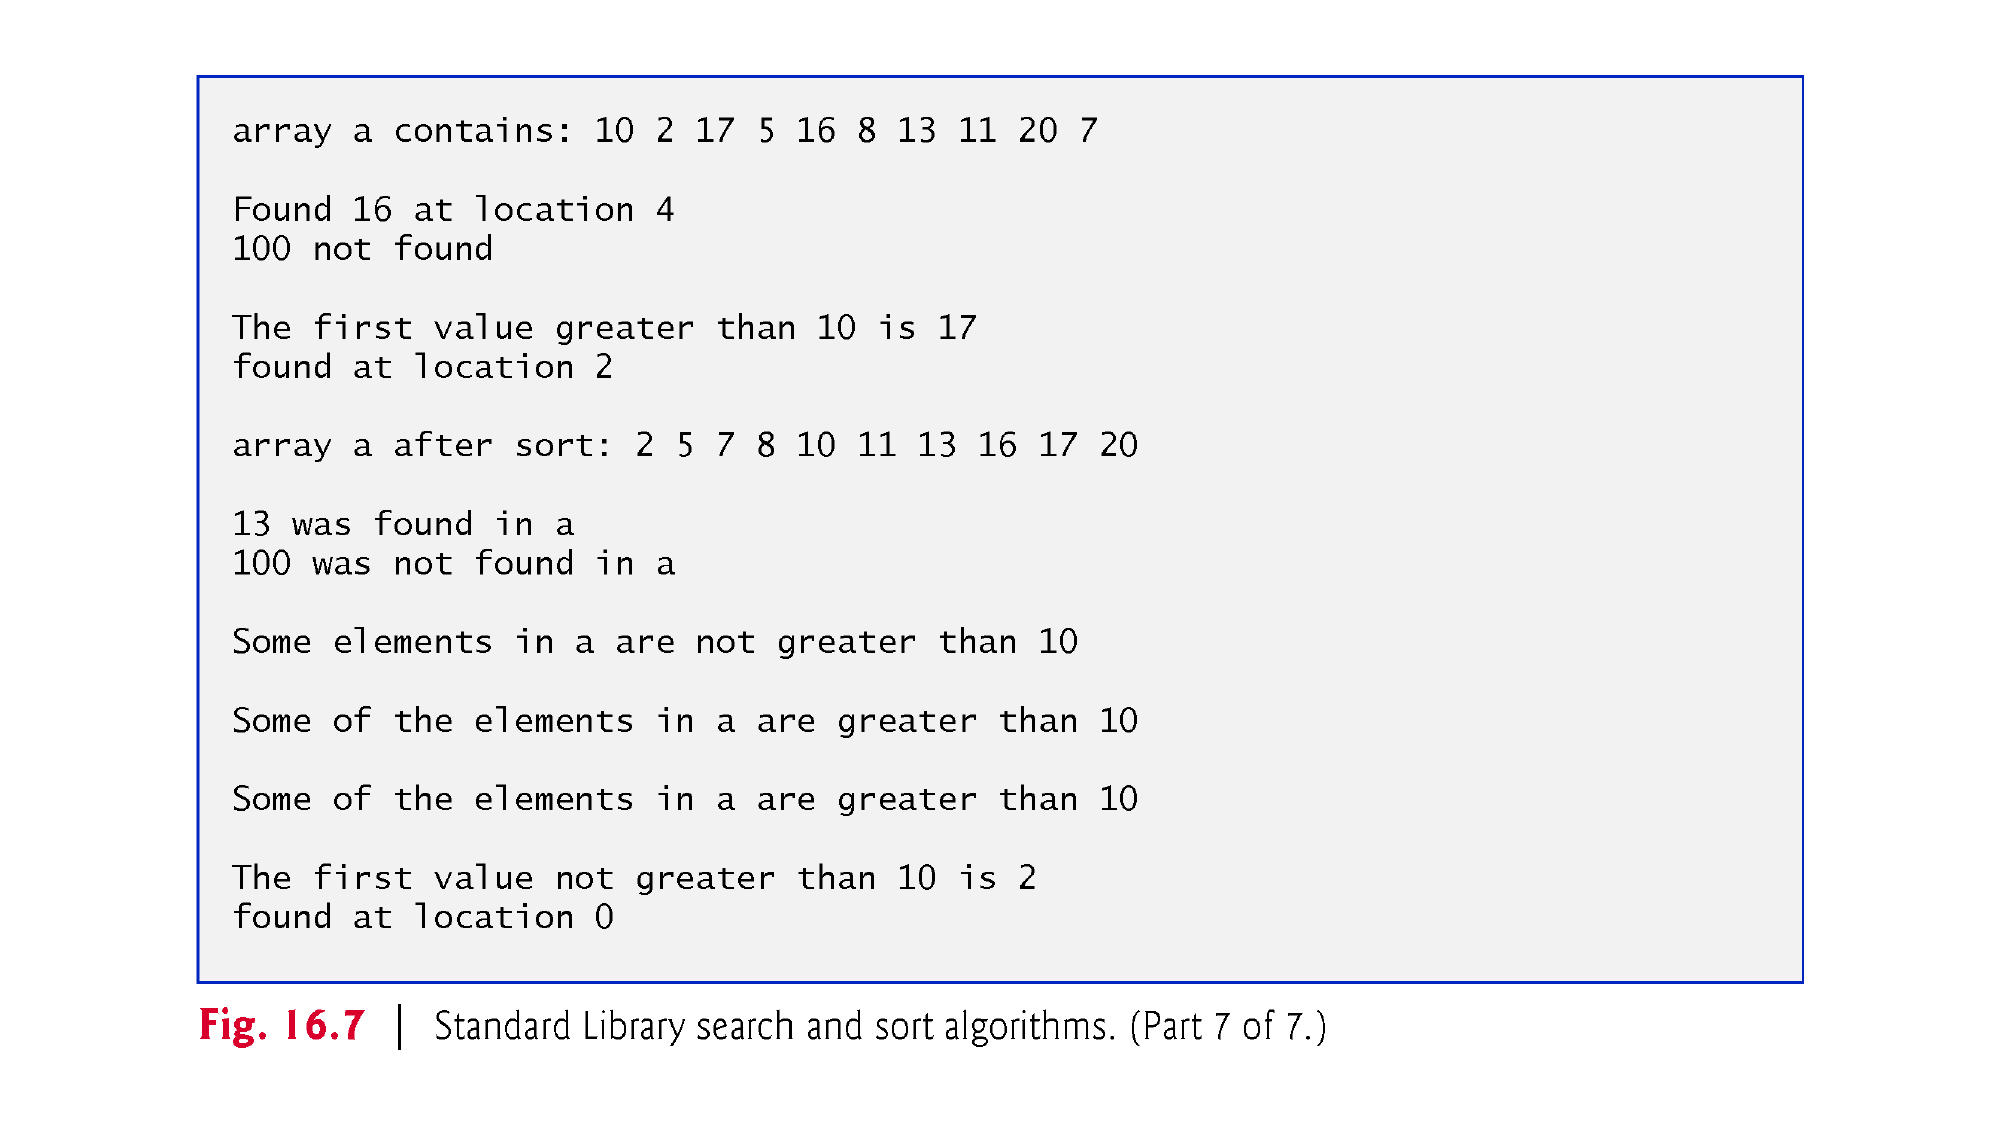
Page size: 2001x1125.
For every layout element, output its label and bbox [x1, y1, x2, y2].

picture [121, 0, 1879, 1125]
